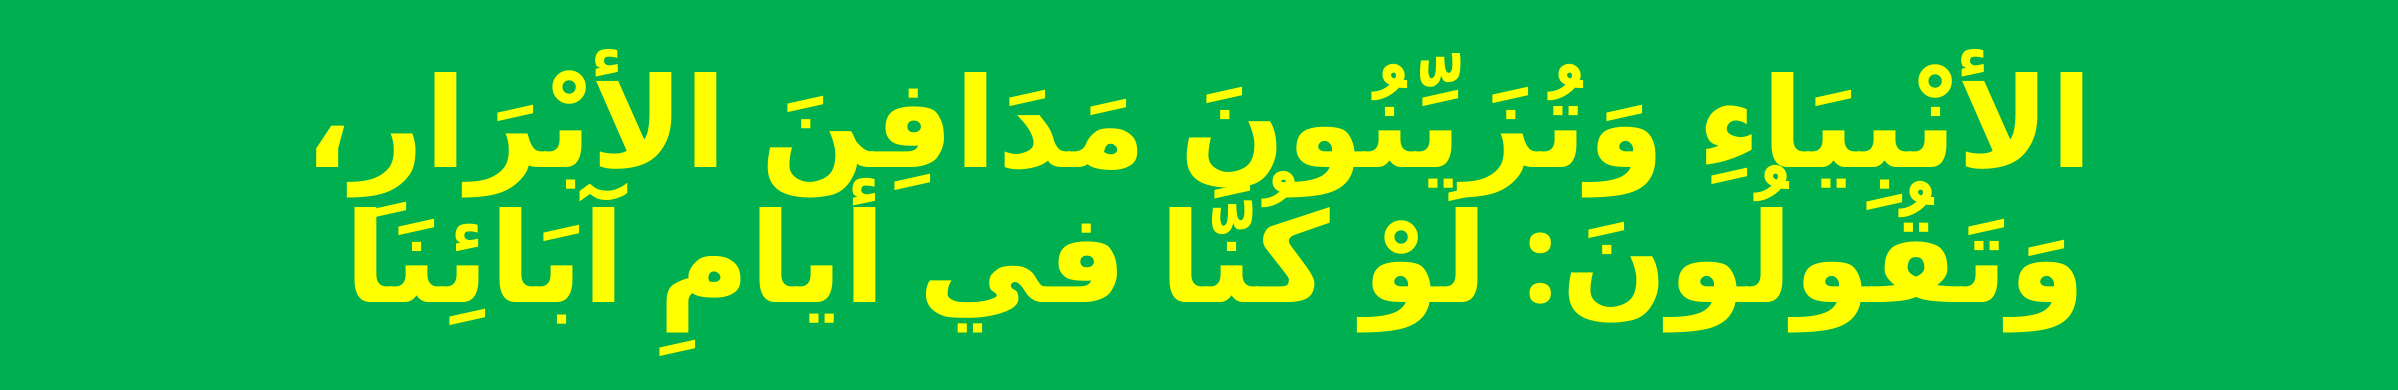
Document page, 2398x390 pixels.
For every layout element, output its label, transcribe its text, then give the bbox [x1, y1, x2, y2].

title الأنْبِيَاءِ وَتُزَيِّنُونَ مَدَافِنَ الأبْرَارِ، وَتَقُولُونَ: لَوْ كُنَّا في أيامِ آبَائِنَا [0, 0, 2398, 390]
